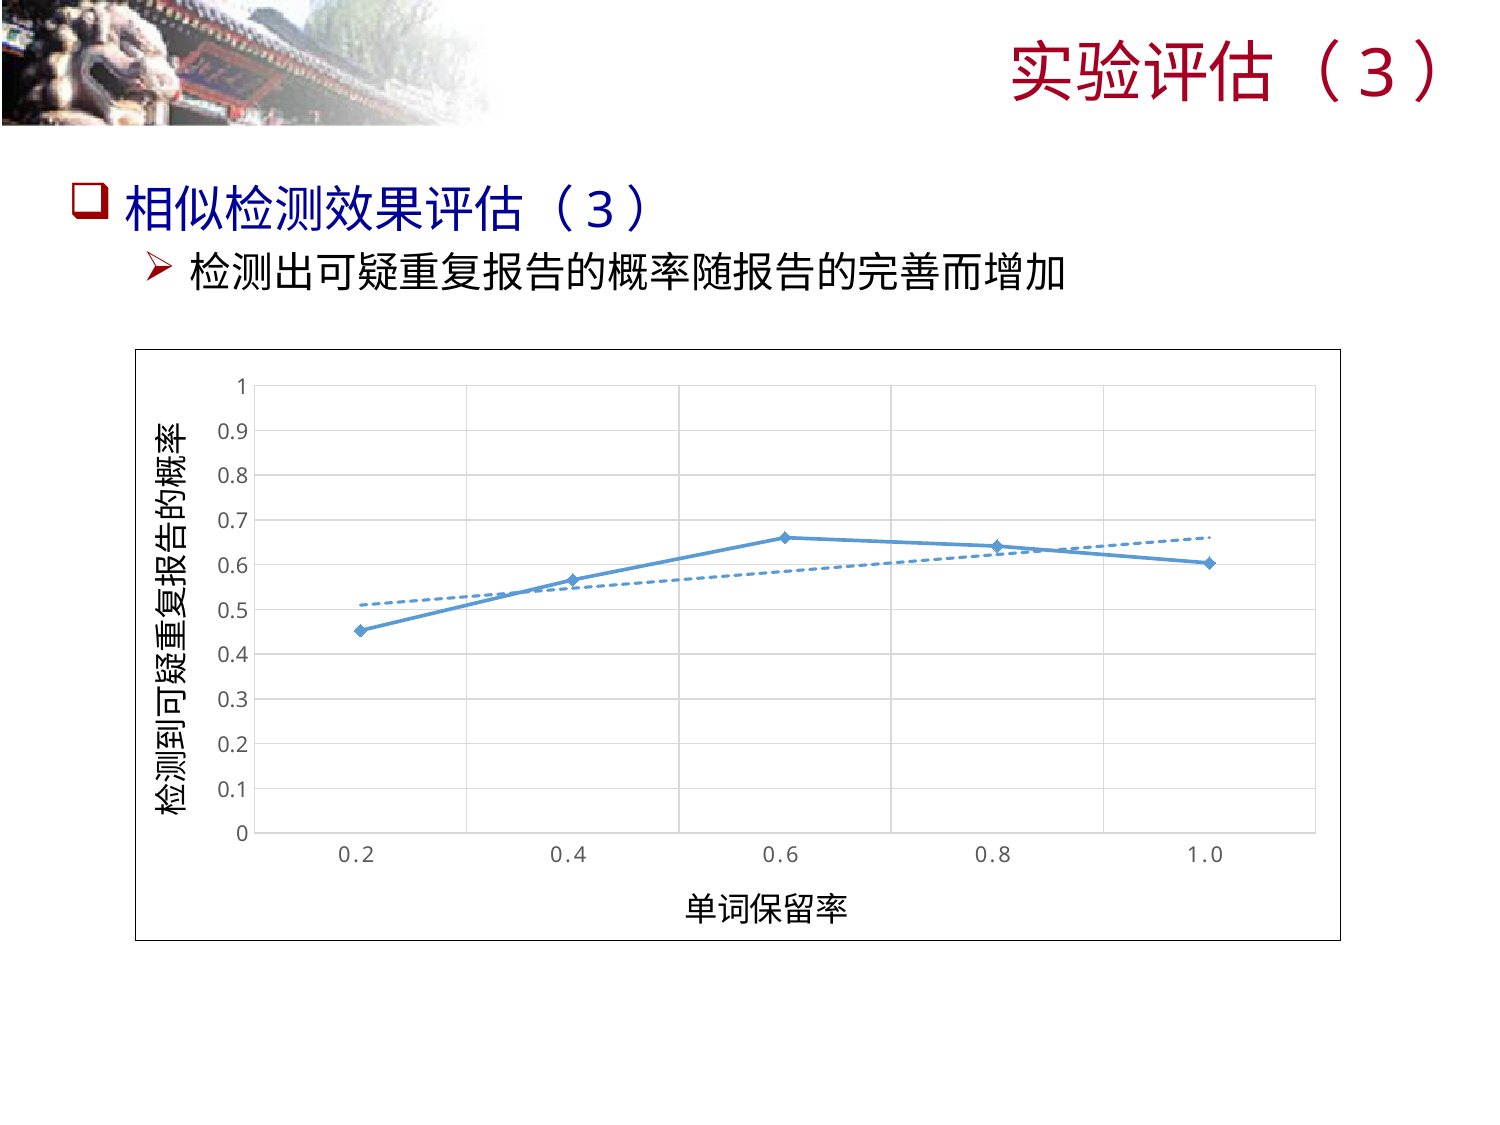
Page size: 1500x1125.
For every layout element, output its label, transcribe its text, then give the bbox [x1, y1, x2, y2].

picture [0, 0, 538, 126]
chart [135, 349, 1341, 941]
list 相似检测效果评估（3） 检测出可疑重复报告的概率随报告的完善而增加 [52, 170, 1438, 315]
title 实验评估（3） [442, 20, 1495, 118]
